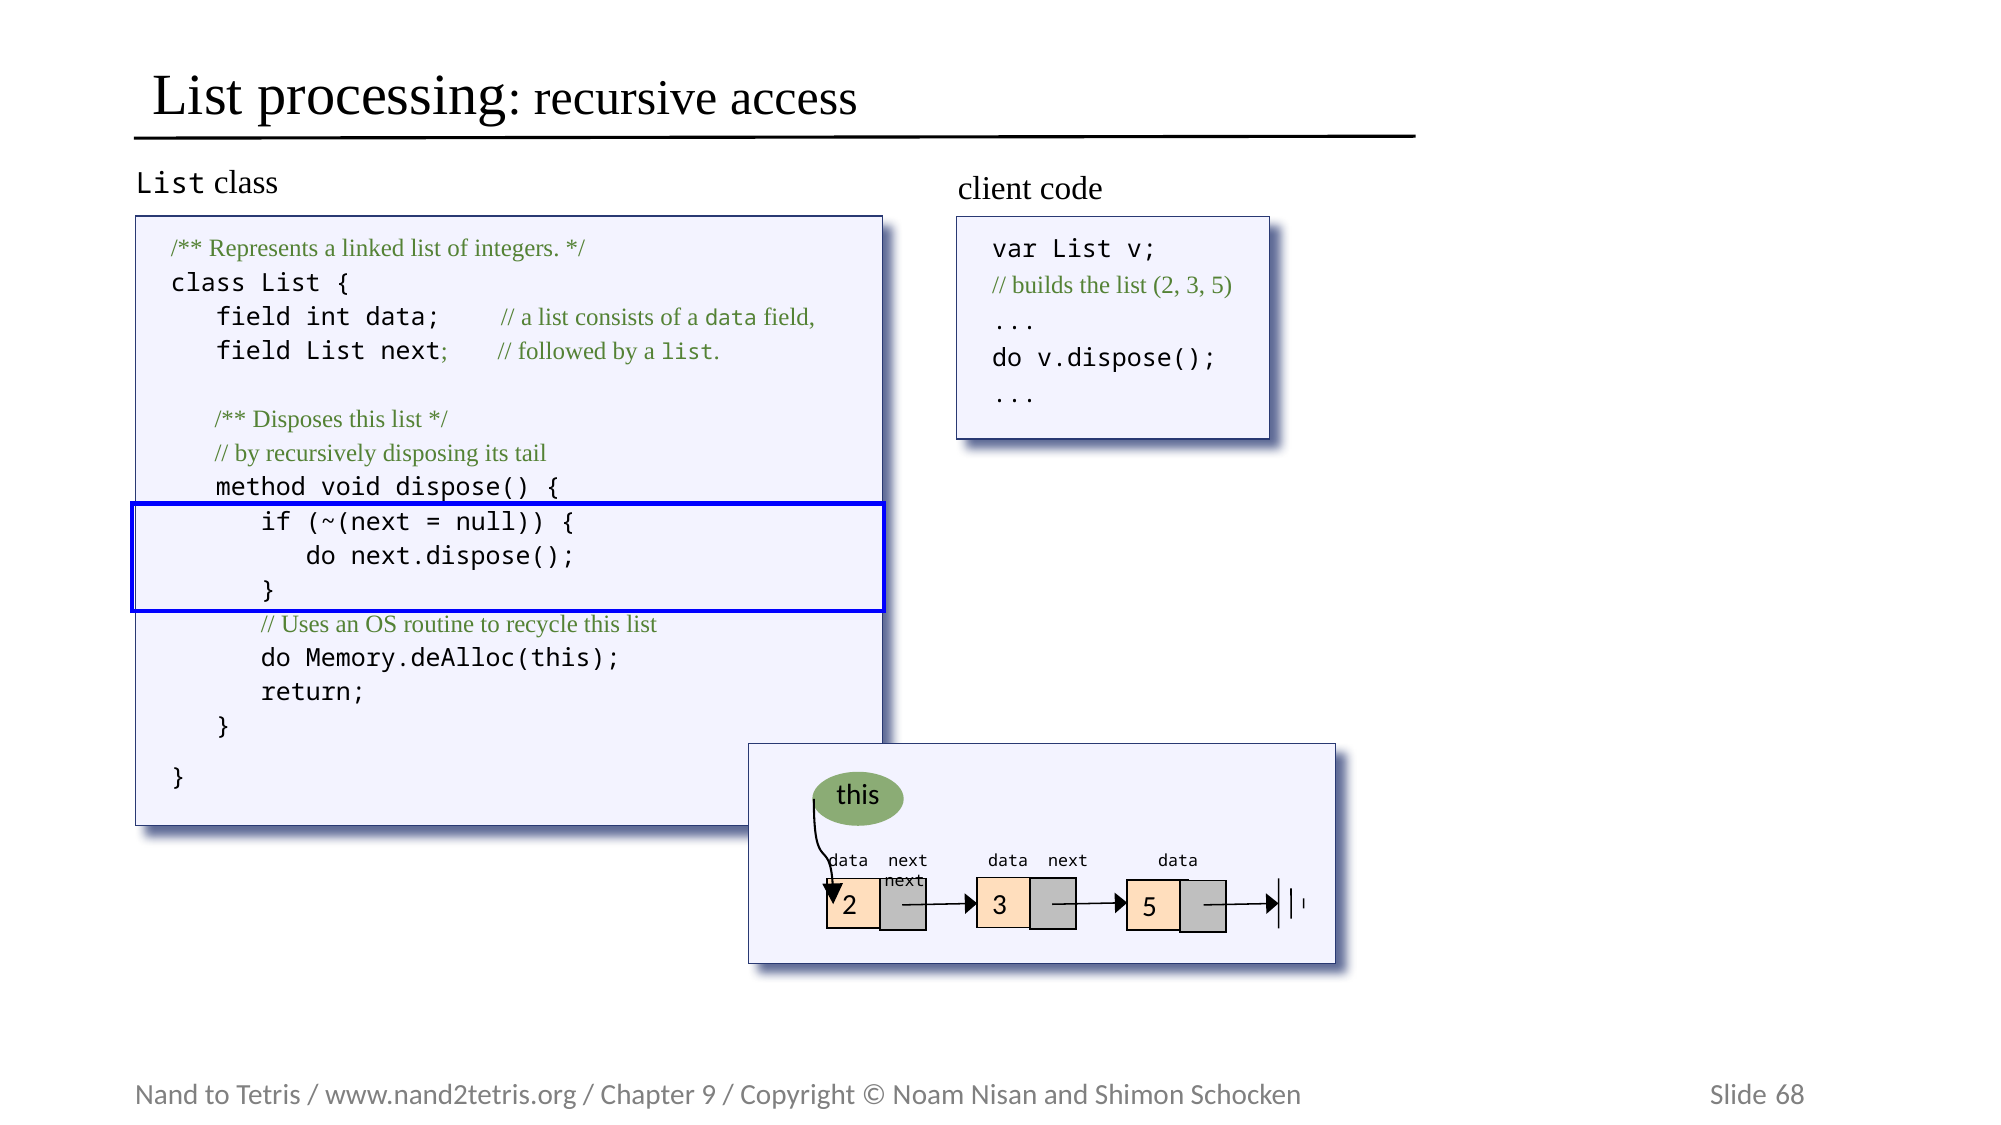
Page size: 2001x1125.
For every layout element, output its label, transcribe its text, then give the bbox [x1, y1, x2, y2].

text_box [942, 158, 1270, 440]
text_box [131, 503, 885, 612]
text_box /** Represents a linked list of integers. */ class List { field int data; // a list consists of a data field, field List next; // followed by a list. /** Disposes this list */ // by recursively disposing its tail method void dispose() { if (~(next = null)) { do next.dispose(); } // Uses an OS routine to recycle this list do Memory.deAlloc(this); return; } } [135, 216, 883, 503]
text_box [748, 743, 1336, 964]
text_box /** Represents a linked list of integers. */ class List { field int data; // a list consists of a data field, field List next; // followed by a list. /** Disposes this list */ // by recursively disposing its tail method void dispose() { if (~(next = null)) { do next.dispose(); } // Uses an OS routine to recycle this list do Memory.deAlloc(this); return; } } [135, 612, 883, 826]
title List processing: recursive access [137, 48, 1417, 144]
text_box List class [120, 152, 360, 216]
